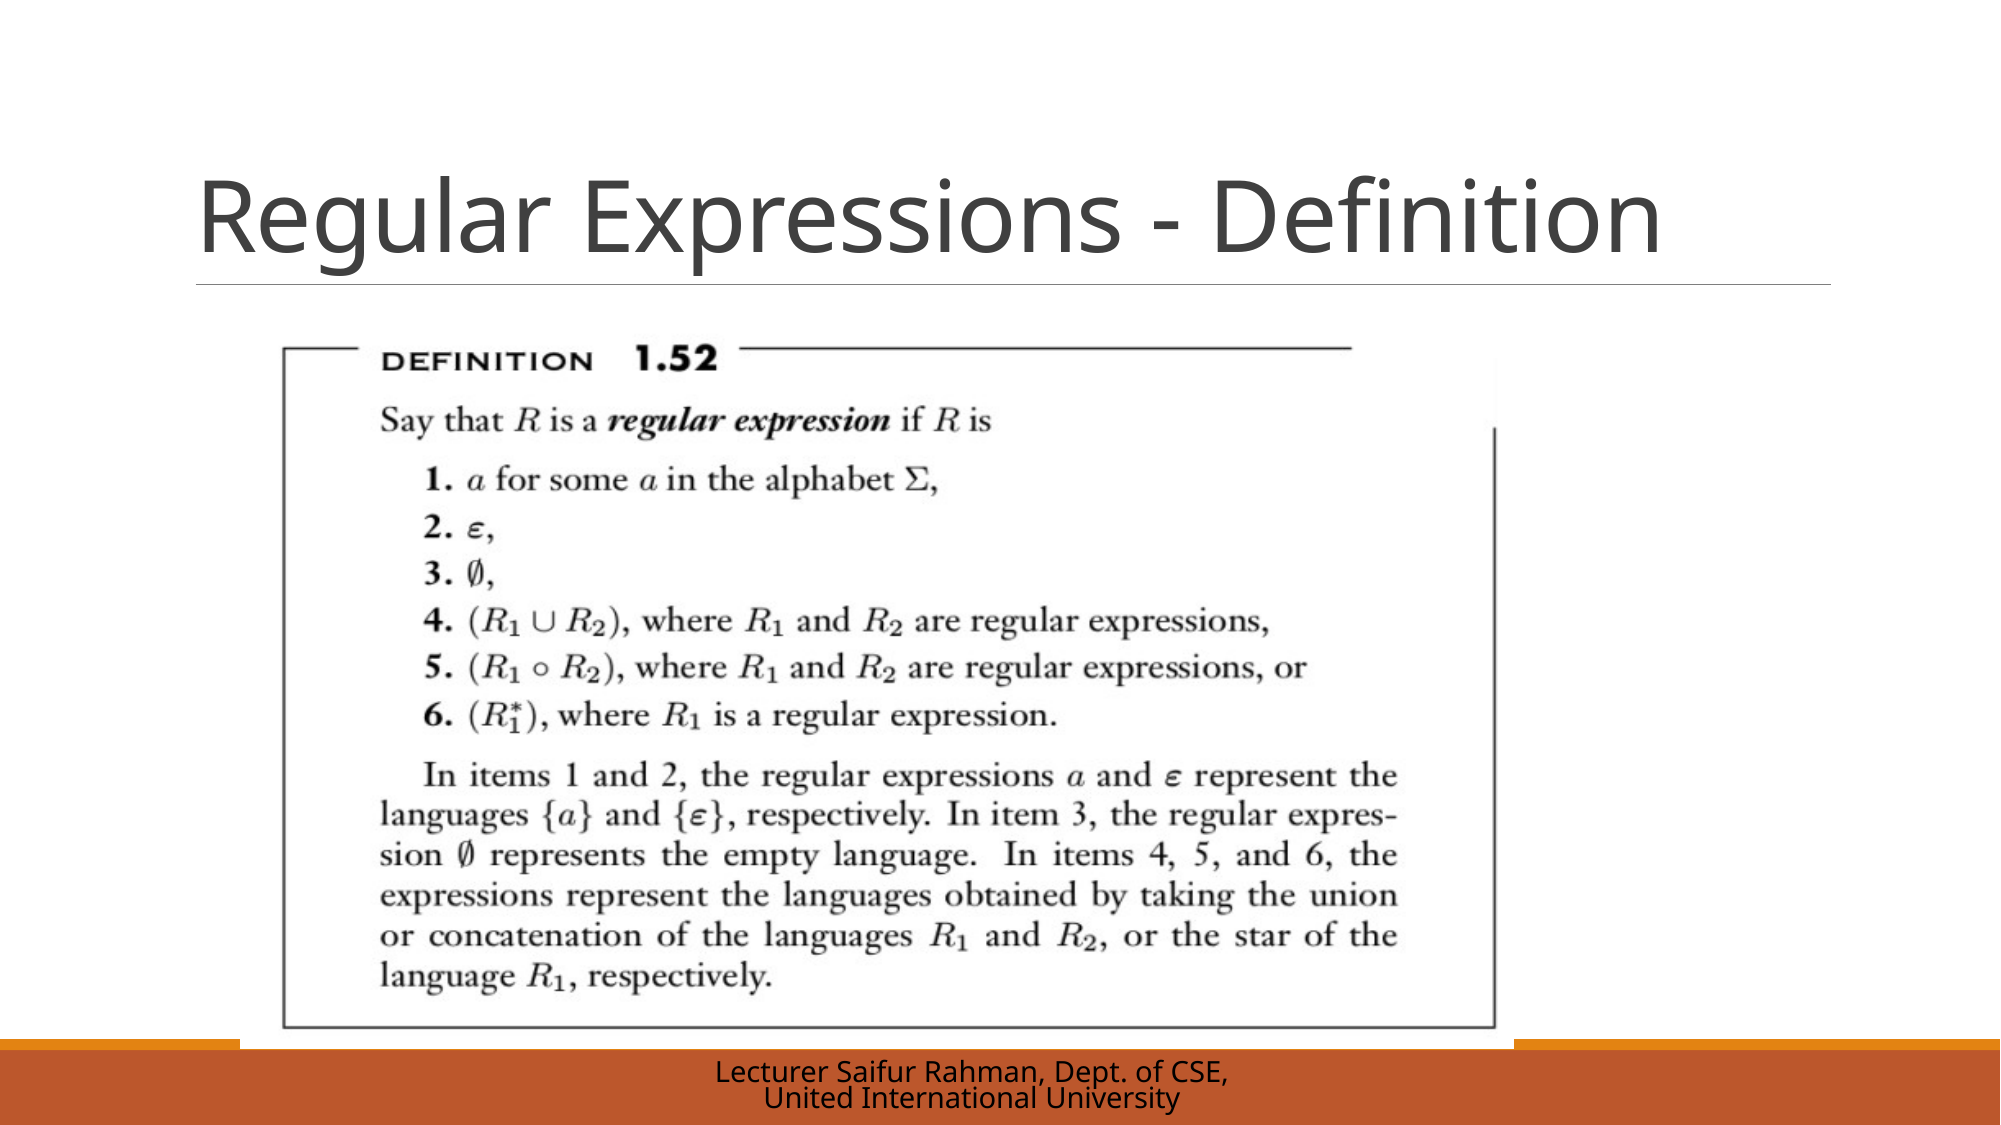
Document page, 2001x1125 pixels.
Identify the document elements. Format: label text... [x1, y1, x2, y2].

picture [240, 309, 1515, 1050]
text_box Lecturer Saifur Rahman, Dept. of CSE, United International University [706, 1062, 1238, 1115]
title Regular Expressions - Definition [105, 104, 1737, 340]
